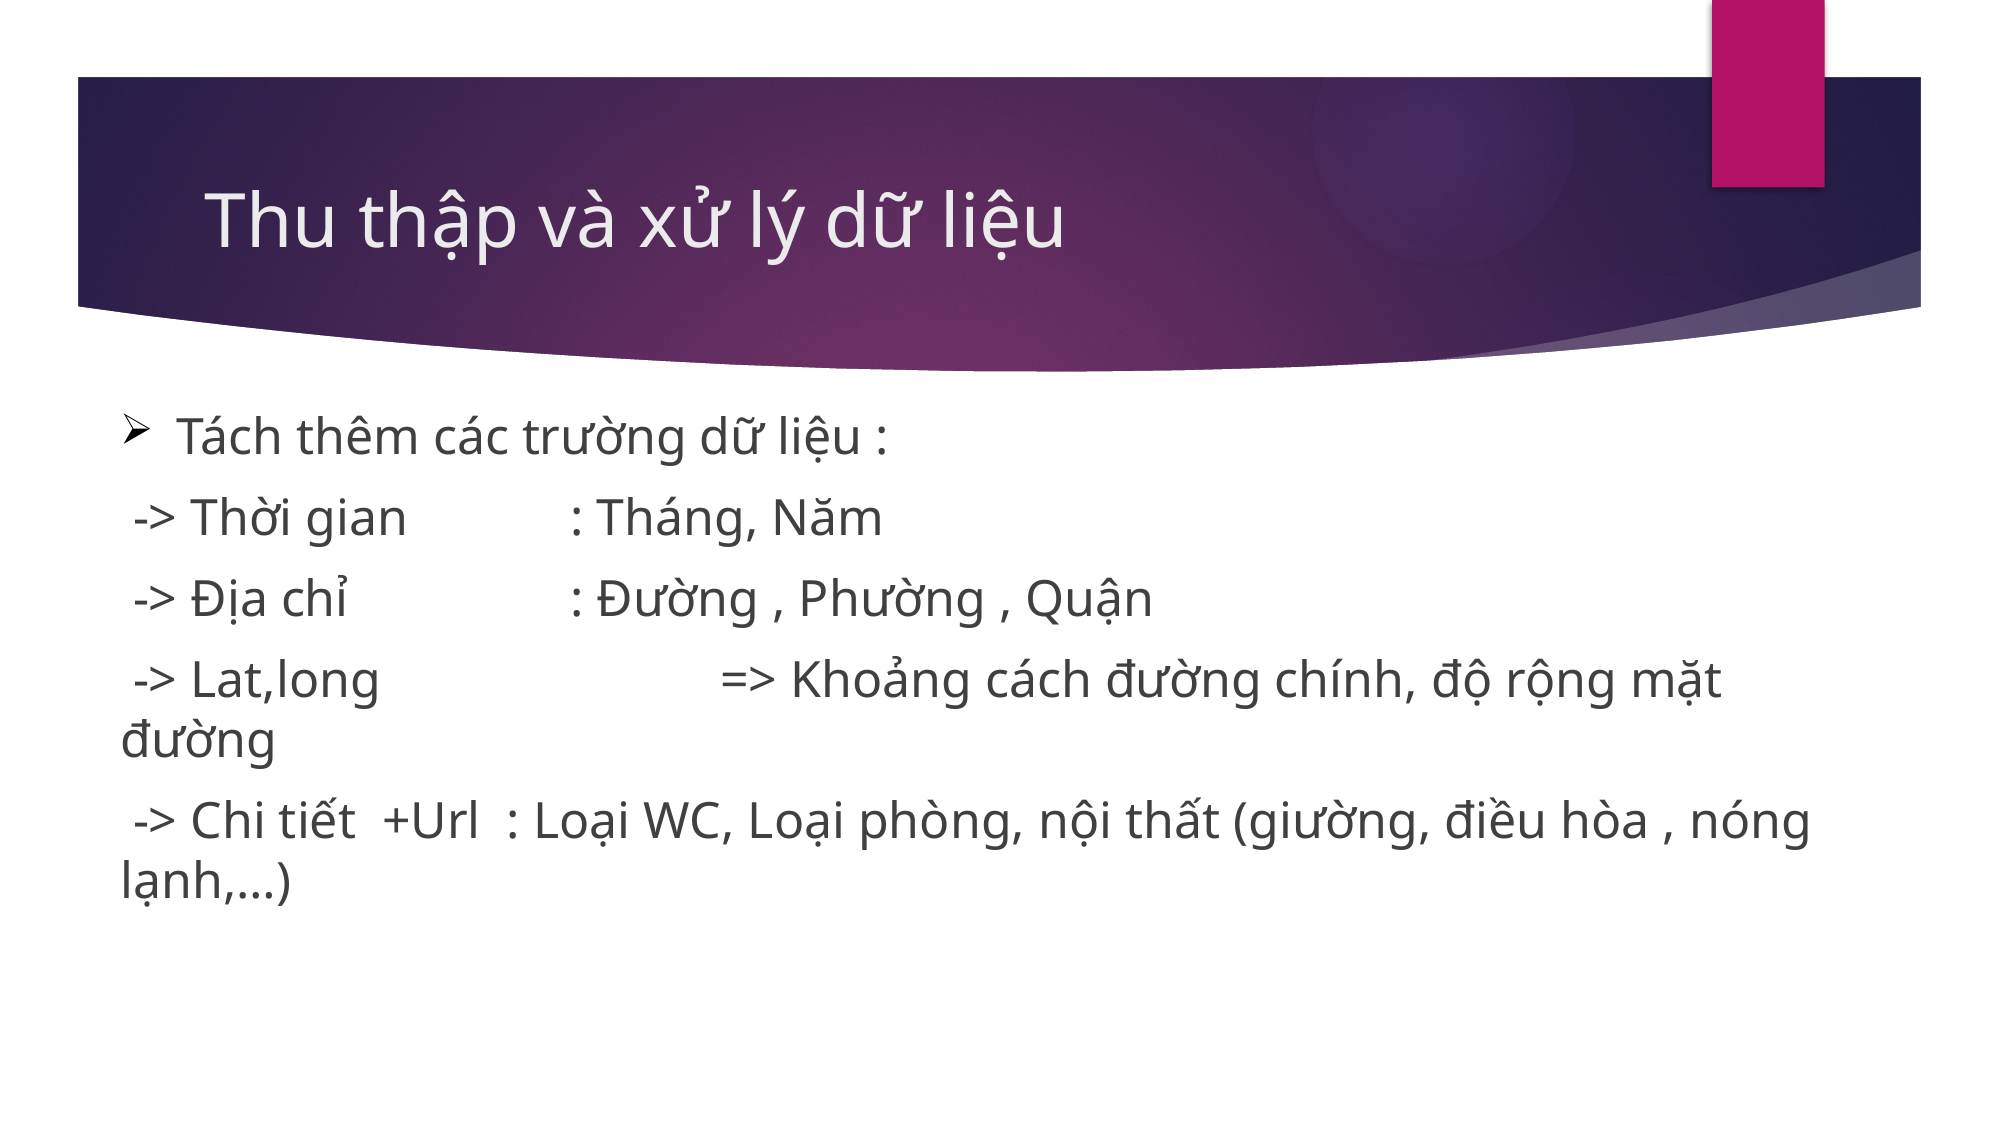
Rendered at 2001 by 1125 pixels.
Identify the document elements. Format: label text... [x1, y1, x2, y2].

text_box Tách thêm các trường dữ liệu : -> Thời gian : Tháng, Năm -> Địa chỉ : Đường , Phường , Quận -> Lat,long => Khoảng cách đường chính, độ rộng mặt đường -> Chi tiết +Url : Loại WC, Loại phòng, nội thất (giường, điều hòa , nóng lạnh,…) [105, 397, 1903, 998]
title Thu thập và xử lý dữ liệu [189, 159, 1627, 276]
